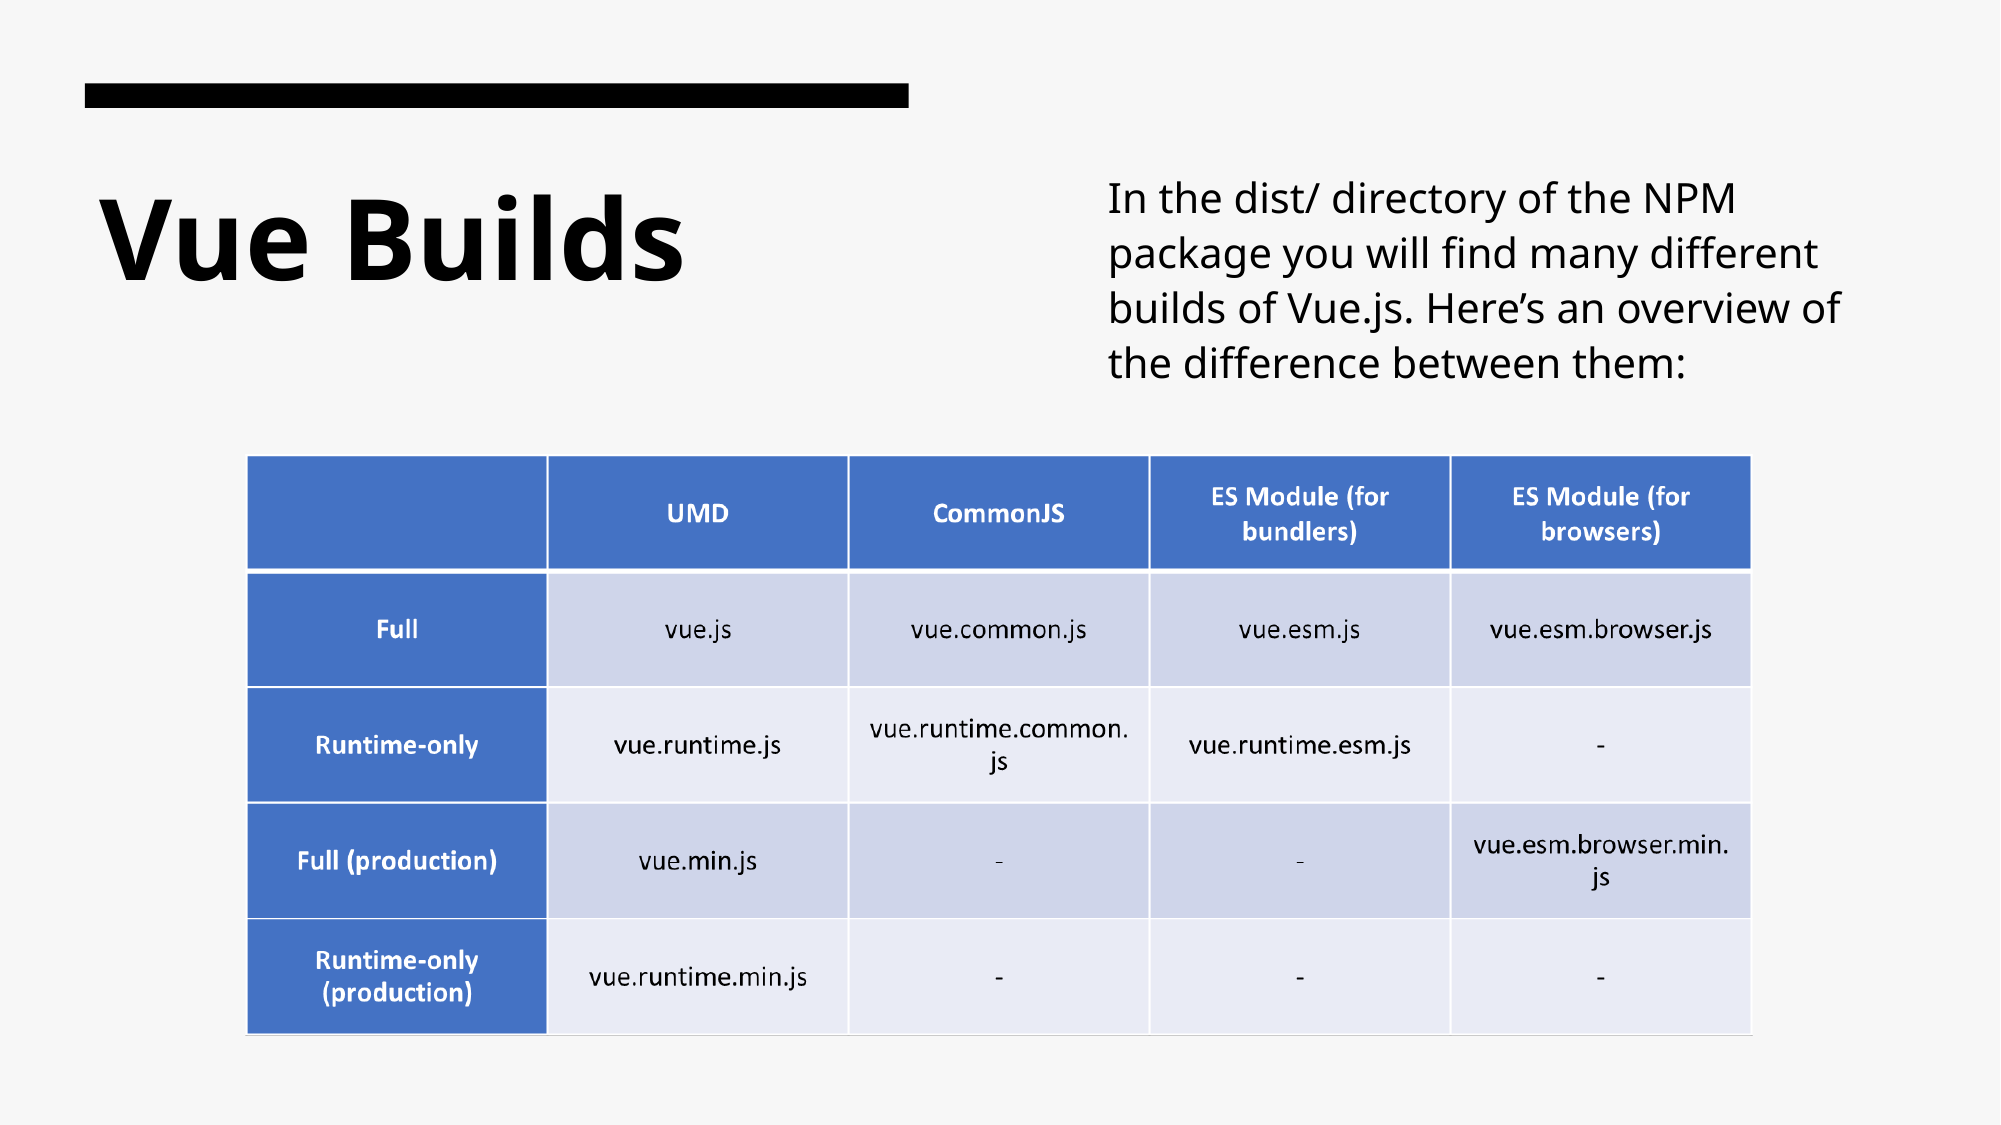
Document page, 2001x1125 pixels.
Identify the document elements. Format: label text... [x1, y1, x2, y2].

title Vue Builds [84, 160, 909, 960]
list In the dist/ directory of the NPM package you will find many different builds of Vue.js. Here’s an overview of the difference between them: [1092, 158, 1917, 958]
picture [244, 453, 1755, 1036]
